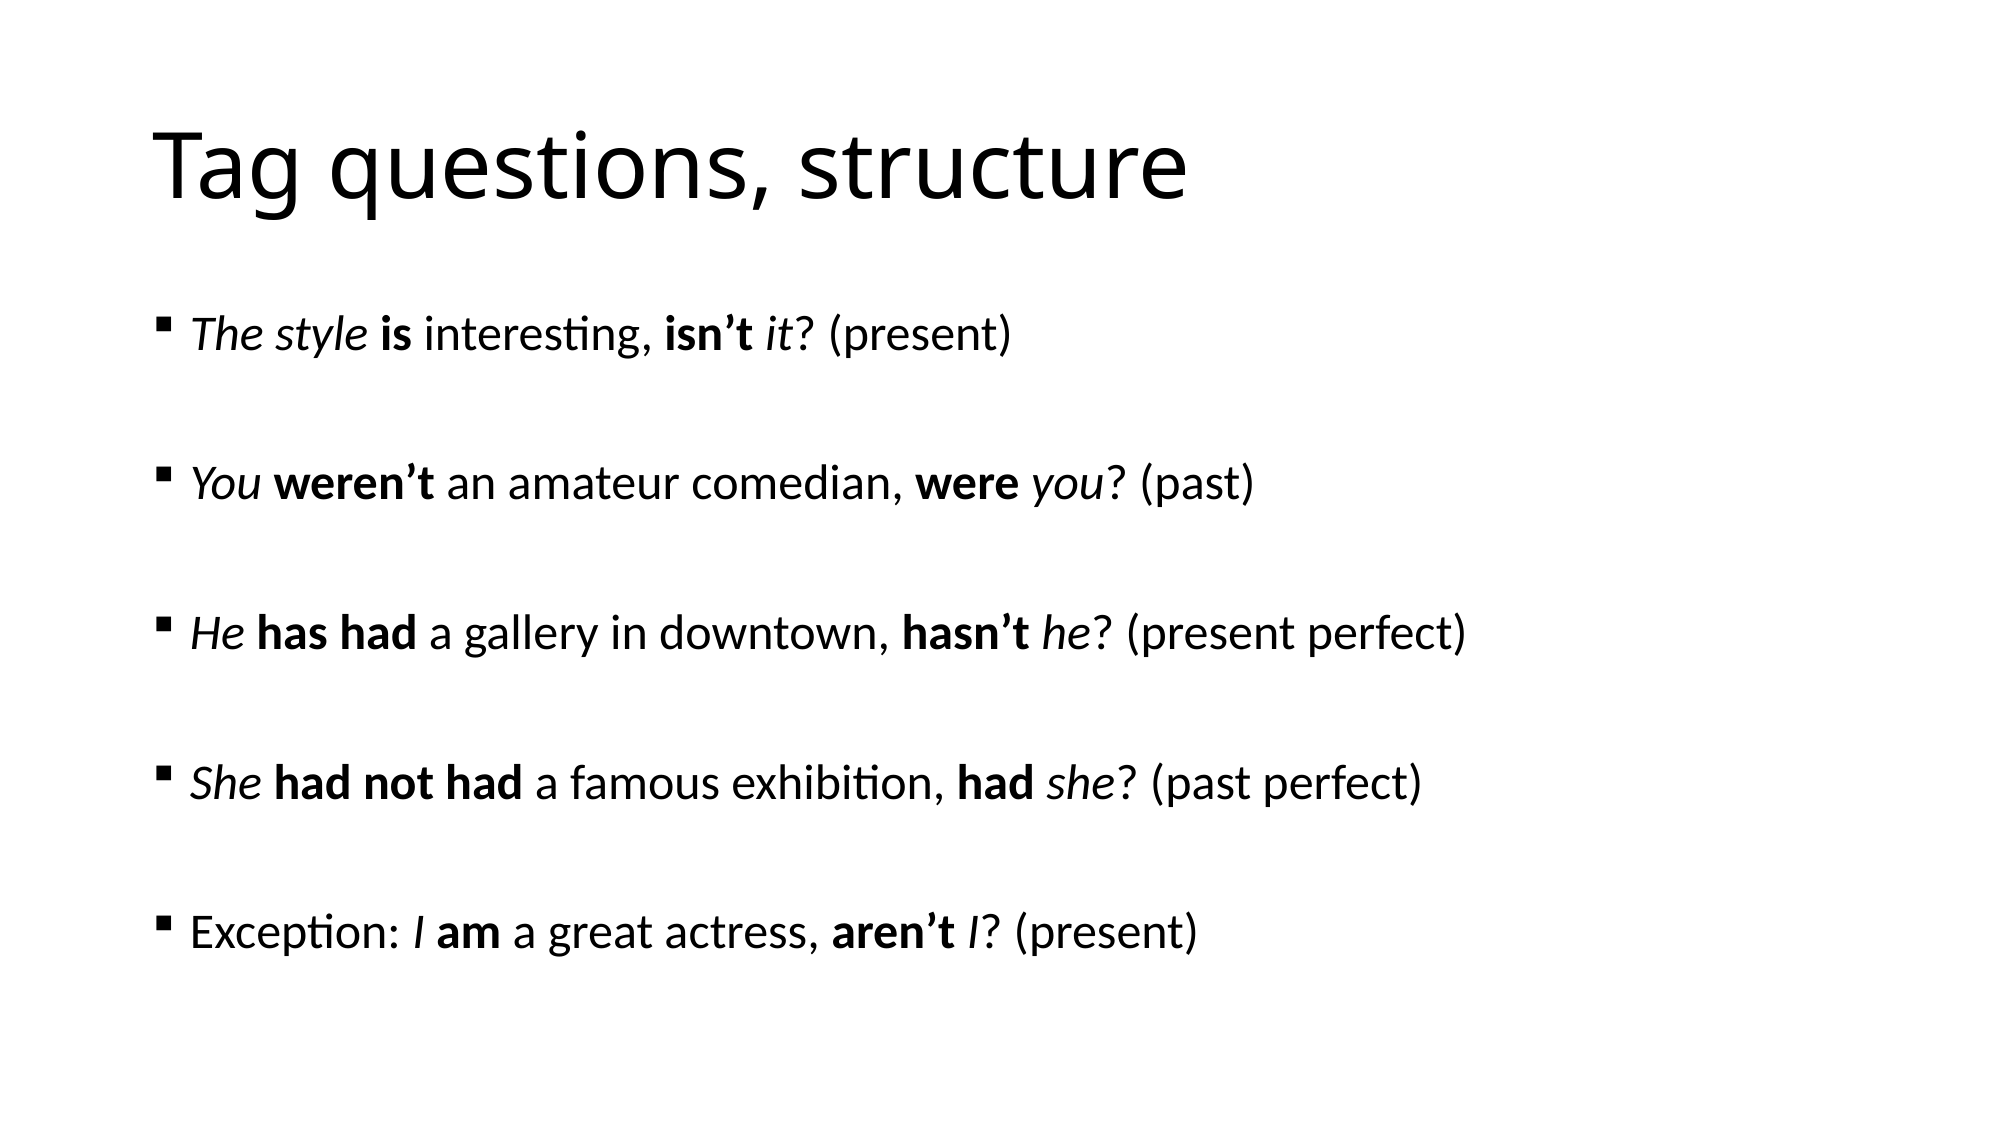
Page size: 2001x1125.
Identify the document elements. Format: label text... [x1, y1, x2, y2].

title Tag questions, structure [137, 59, 1863, 278]
list The style is interesting, isn’t it? (present) You weren’t an amateur comedian, were you? (past) He has had a gallery in downtown, hasn’t he? (present perfect) She had not had a famous exhibition, had she? (past perfect) Exception: I am a great actress, aren’t I? (present) [137, 299, 1863, 1014]
